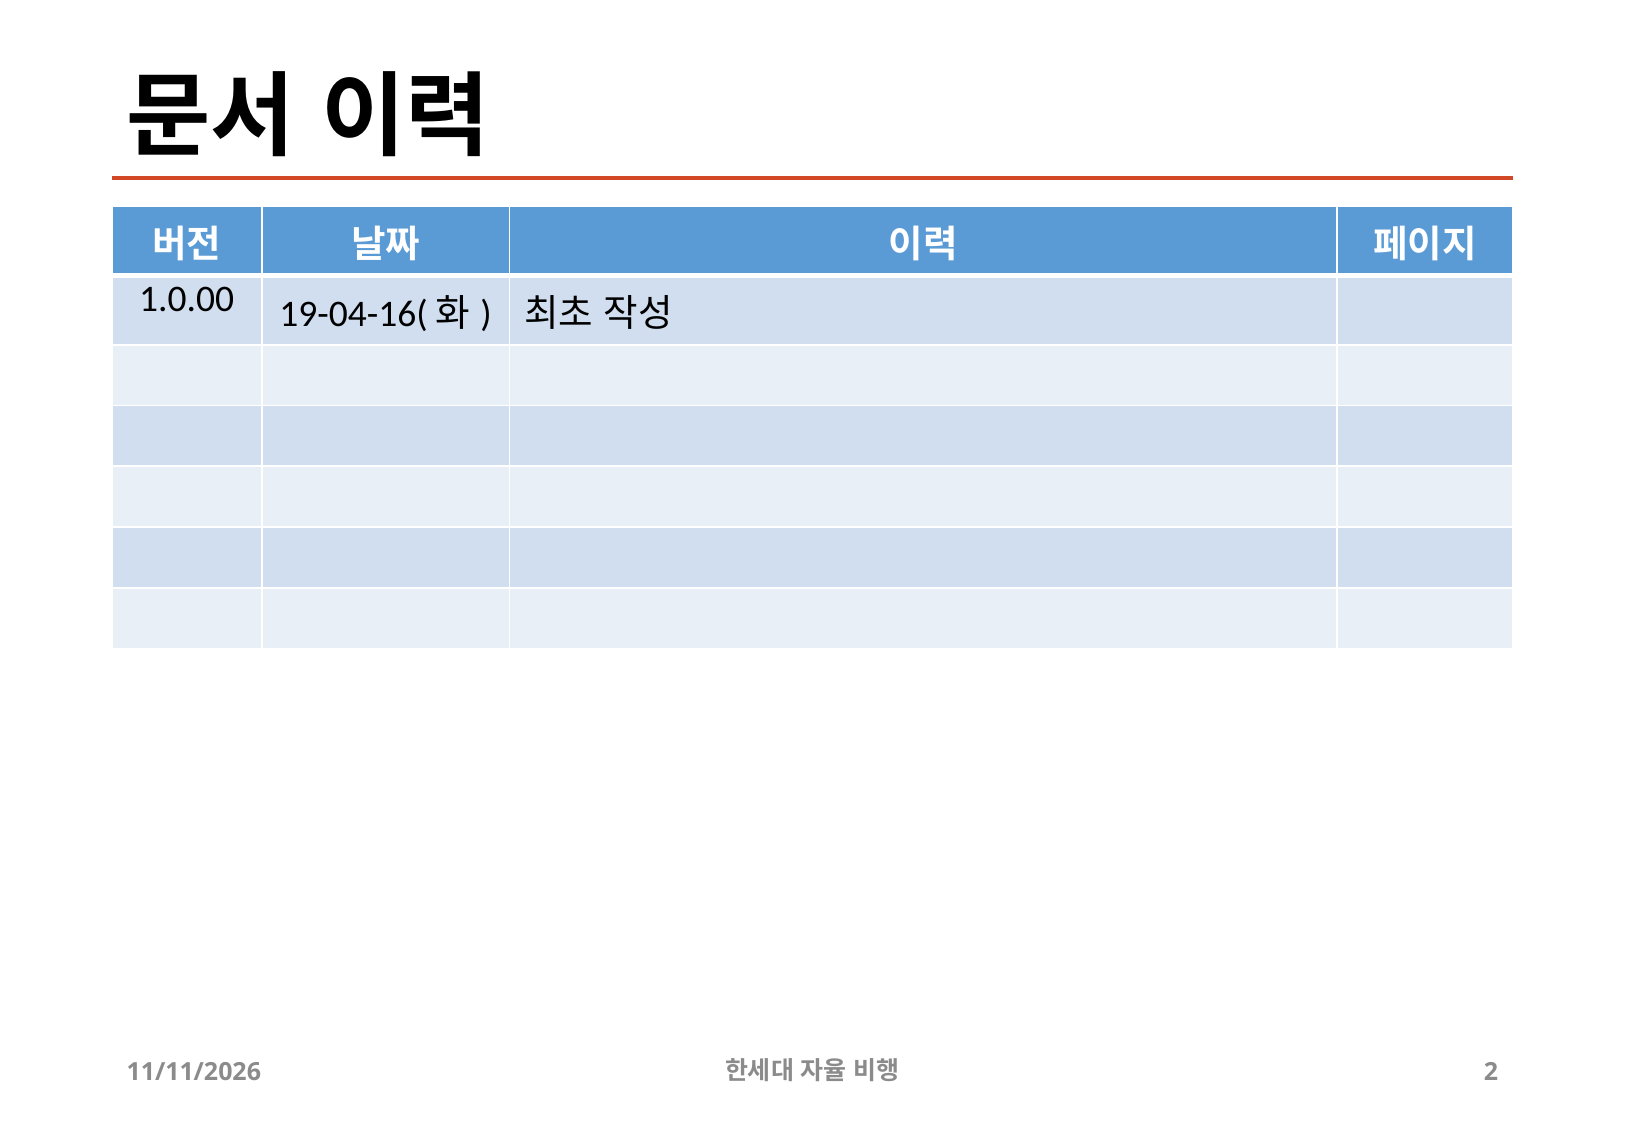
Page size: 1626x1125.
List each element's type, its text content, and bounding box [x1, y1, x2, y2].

table_cell [1338, 467, 1512, 526]
table_header 페이지 [1338, 207, 1512, 273]
table_cell 최초 작성 [510, 278, 1336, 344]
table_cell 19-04-16(화) [263, 278, 509, 344]
table_cell [113, 528, 261, 587]
table_cell [1338, 406, 1512, 465]
table_cell 1.0.00 [113, 278, 261, 344]
slide_number 2 [1433, 1042, 1514, 1103]
table_cell [113, 346, 261, 405]
table_cell [113, 589, 261, 648]
footer 한세대 자율 비행 [538, 1042, 1087, 1103]
table_cell [510, 528, 1336, 587]
table_header 이력 [510, 207, 1336, 273]
table_cell [510, 467, 1336, 526]
table_cell [263, 528, 509, 587]
table_cell [510, 406, 1336, 465]
table_cell [510, 346, 1336, 405]
table_cell [510, 589, 1336, 648]
table_cell [263, 589, 509, 648]
title 문서 이력 [111, 59, 1514, 179]
table_header 날짜 [263, 207, 509, 273]
table_cell [1338, 528, 1512, 587]
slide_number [111, 1042, 303, 1103]
table_cell [263, 346, 509, 405]
table_cell [1338, 278, 1512, 344]
table_cell [263, 406, 509, 465]
table_cell [113, 467, 261, 526]
table_cell [1338, 346, 1512, 405]
table_cell [113, 406, 261, 465]
table_cell [1338, 589, 1512, 648]
table_cell [263, 467, 509, 526]
table_header 버전 [113, 207, 261, 273]
